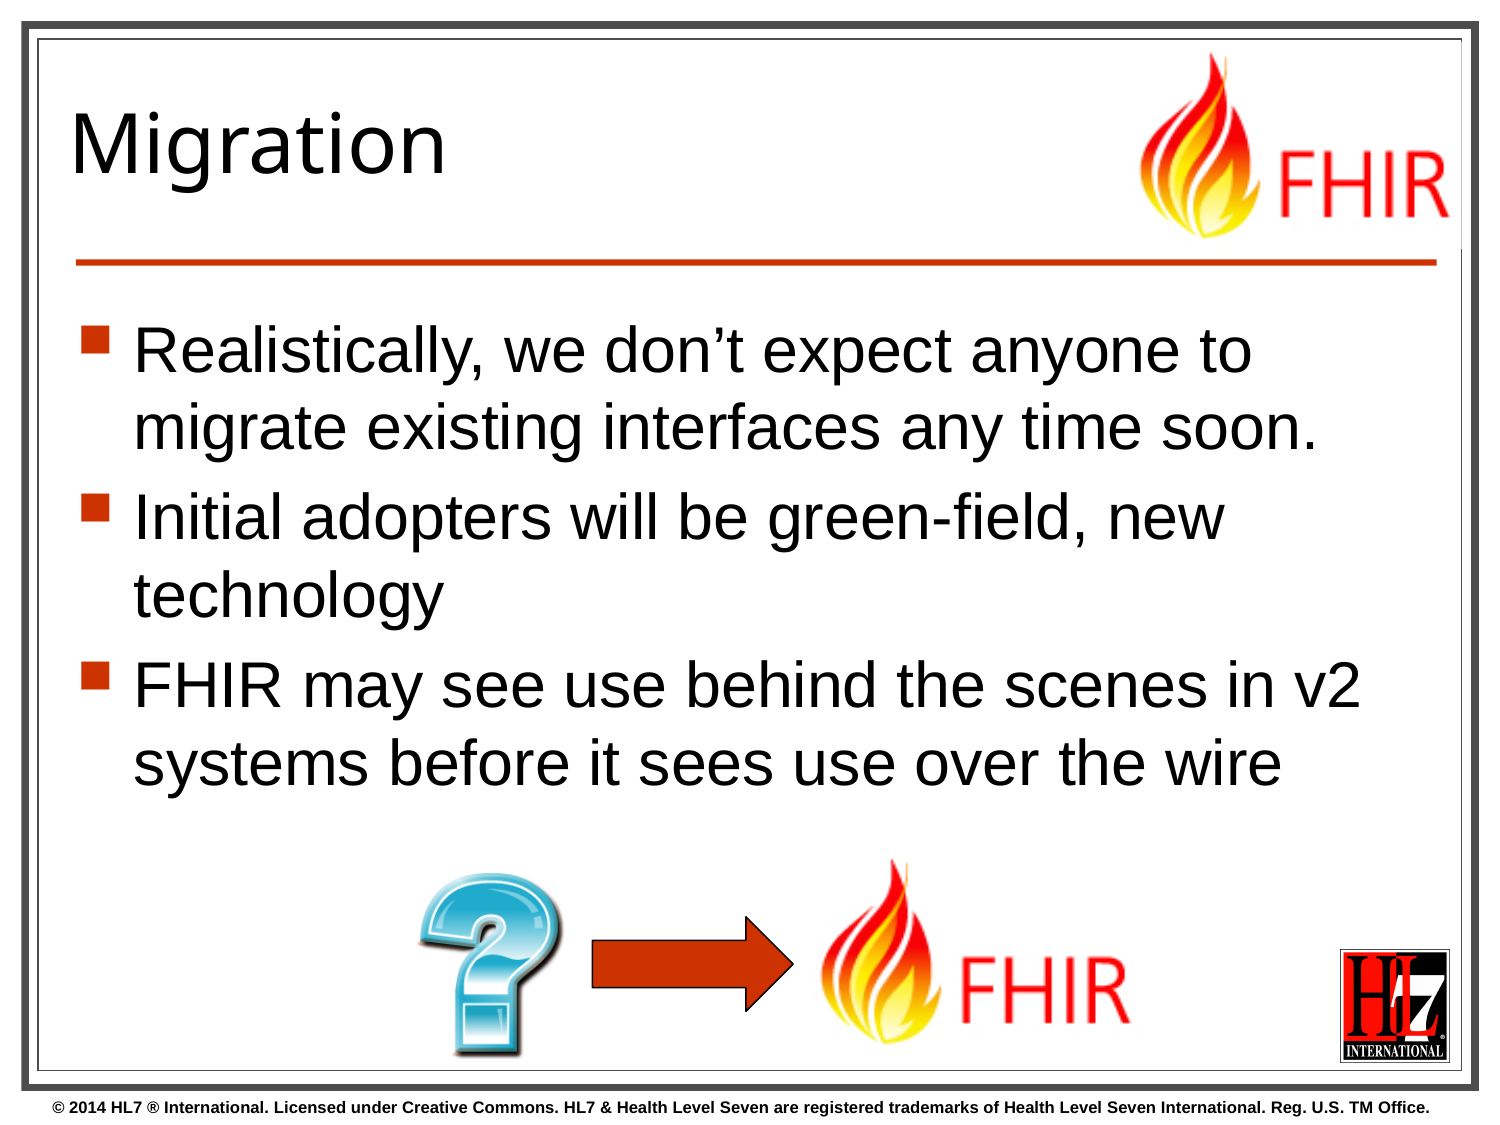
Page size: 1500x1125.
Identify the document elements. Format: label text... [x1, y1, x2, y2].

title Migration [53, 54, 1128, 244]
picture [1340, 949, 1450, 1063]
picture [808, 847, 1143, 1054]
text_box [592, 916, 794, 1012]
picture [395, 870, 584, 1059]
picture [1128, 42, 1462, 249]
list Realistically, we don’t expect anyone to migrate existing interfaces any time soon. Initial adopters will be green-field, new technology FHIR may see use behind the scenes in v2 systems before it sees use over the wire [62, 299, 1438, 1035]
